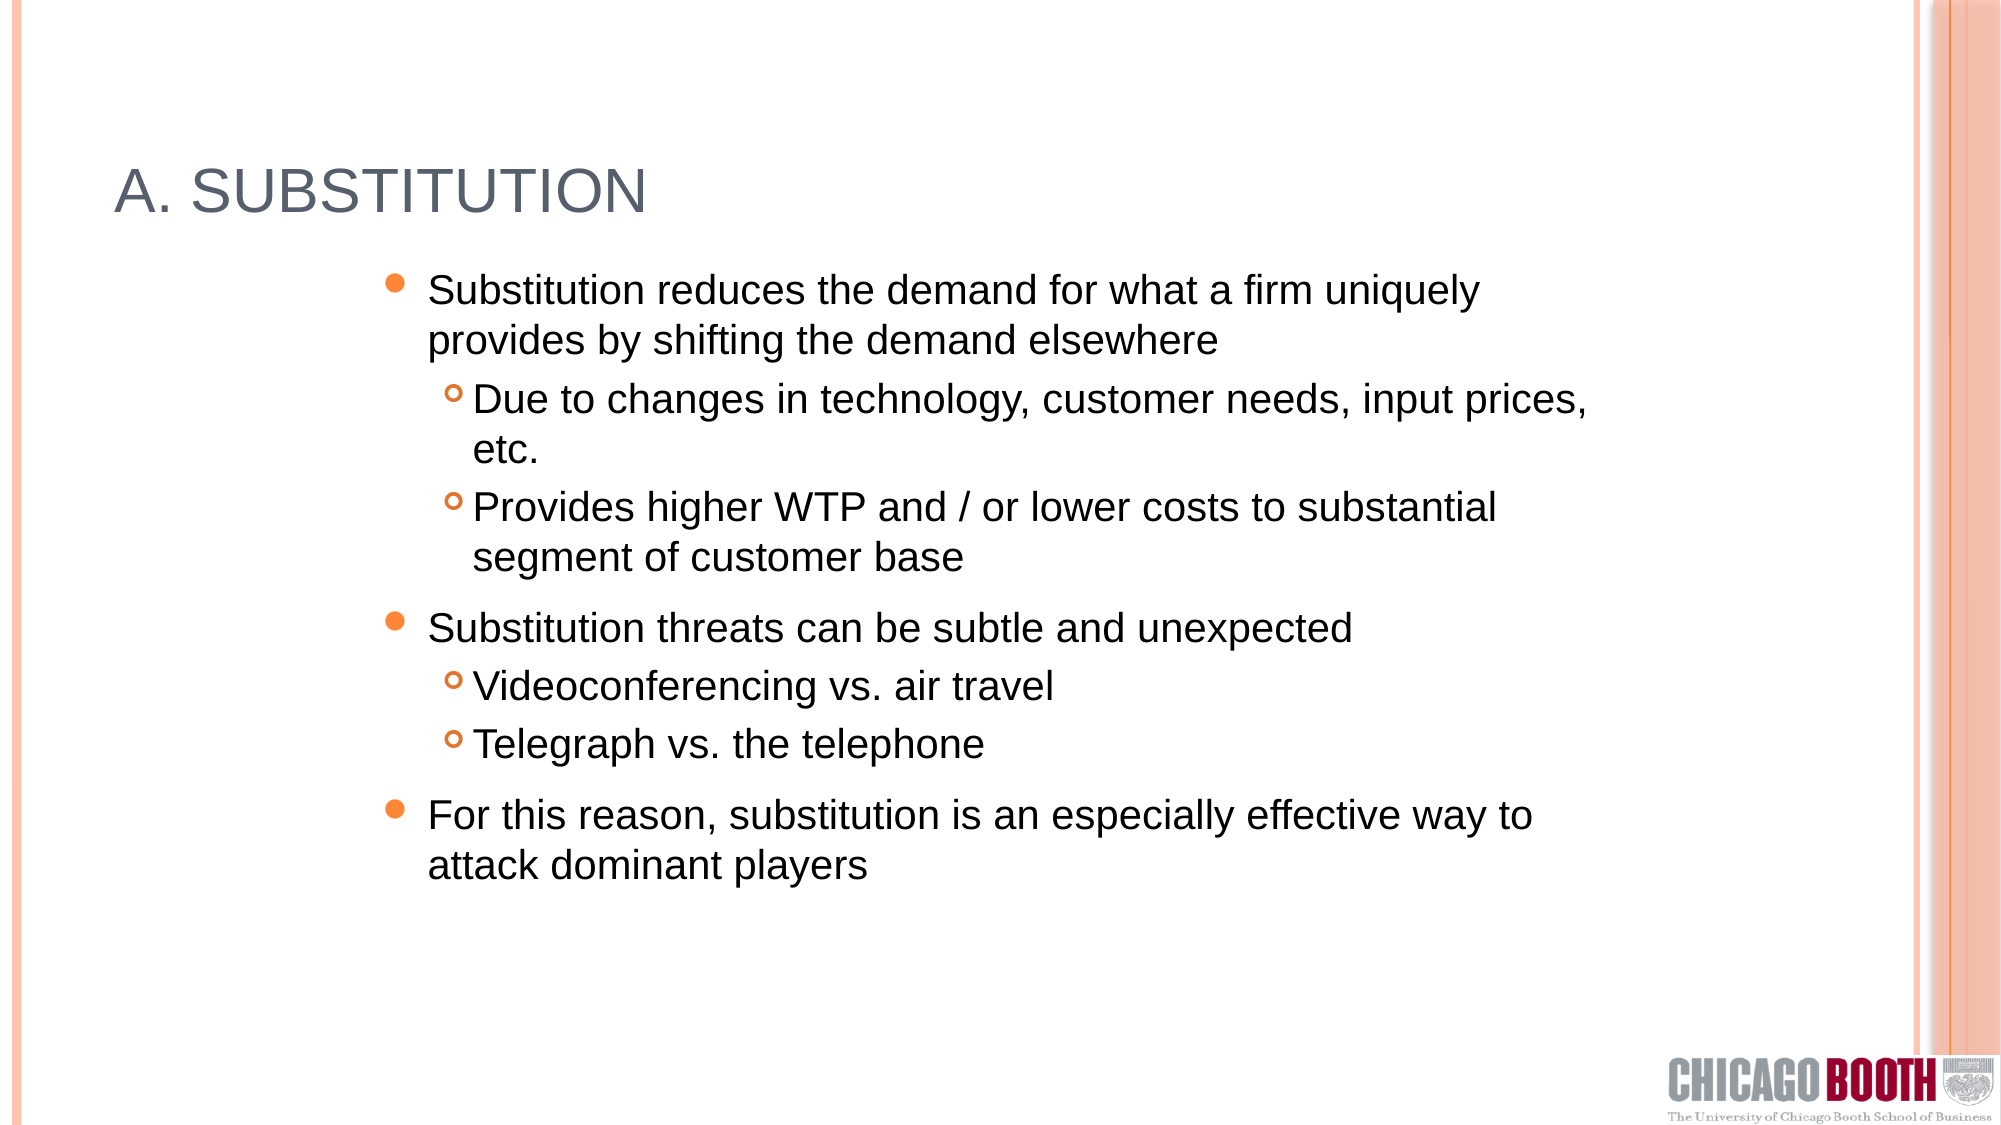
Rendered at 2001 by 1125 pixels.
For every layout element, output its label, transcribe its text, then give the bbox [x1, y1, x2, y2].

title a. Substitution [99, 45, 1734, 233]
list Substitution reduces the demand for what a firm uniquely provides by shifting the demand elsewhere Due to changes in technology, customer needs, input prices, etc. Provides higher WTP and / or lower costs to substantial segment of customer base Substitution threats can be subtle and unexpected Videoconferencing vs. air travel Telegraph vs. the telephone For this reason, substitution is an especially effective way to attack dominant players [307, 255, 1626, 938]
picture [1661, 1055, 2000, 1125]
